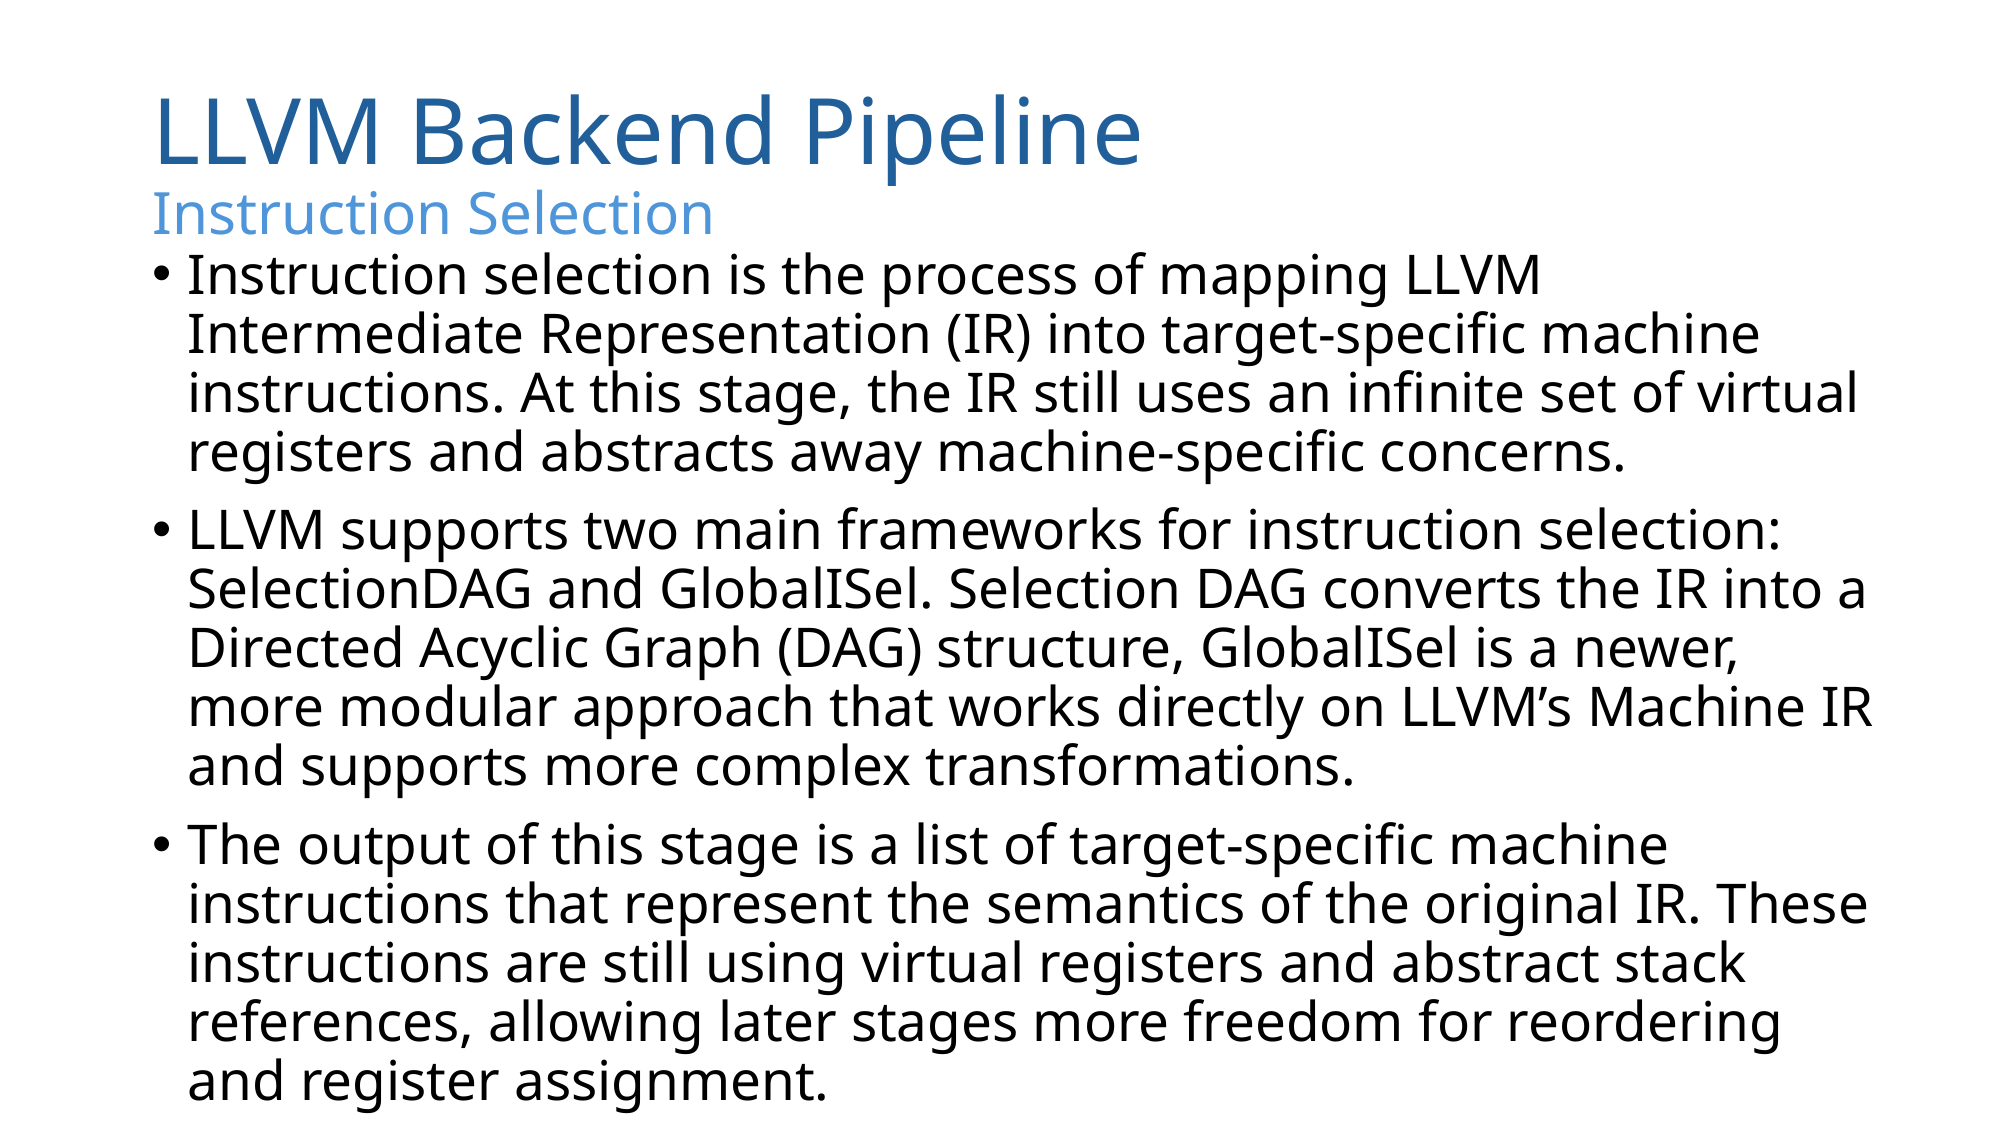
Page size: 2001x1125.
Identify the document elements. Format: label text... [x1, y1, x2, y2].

list Instruction selection is the process of mapping LLVM Intermediate Representation (IR) into target-specific machine instructions. At this stage, the IR still uses an infinite set of virtual registers and abstracts away machine-specific concerns. LLVM supports two main frameworks for instruction selection: SelectionDAG and GlobalISel. Selection DAG converts the IR into a Directed Acyclic Graph (DAG) structure, GlobalISel is a newer, more modular approach that works directly on LLVM’s Machine IR and supports more complex transformations. The output of this stage is a list of target-specific machine instructions that represent the semantics of the original IR. These instructions are still using virtual registers and abstract stack references, allowing later stages more freedom for reordering and register assignment. [137, 239, 1906, 1125]
title LLVM Backend Pipeline Instruction Selection [137, 57, 1863, 275]
